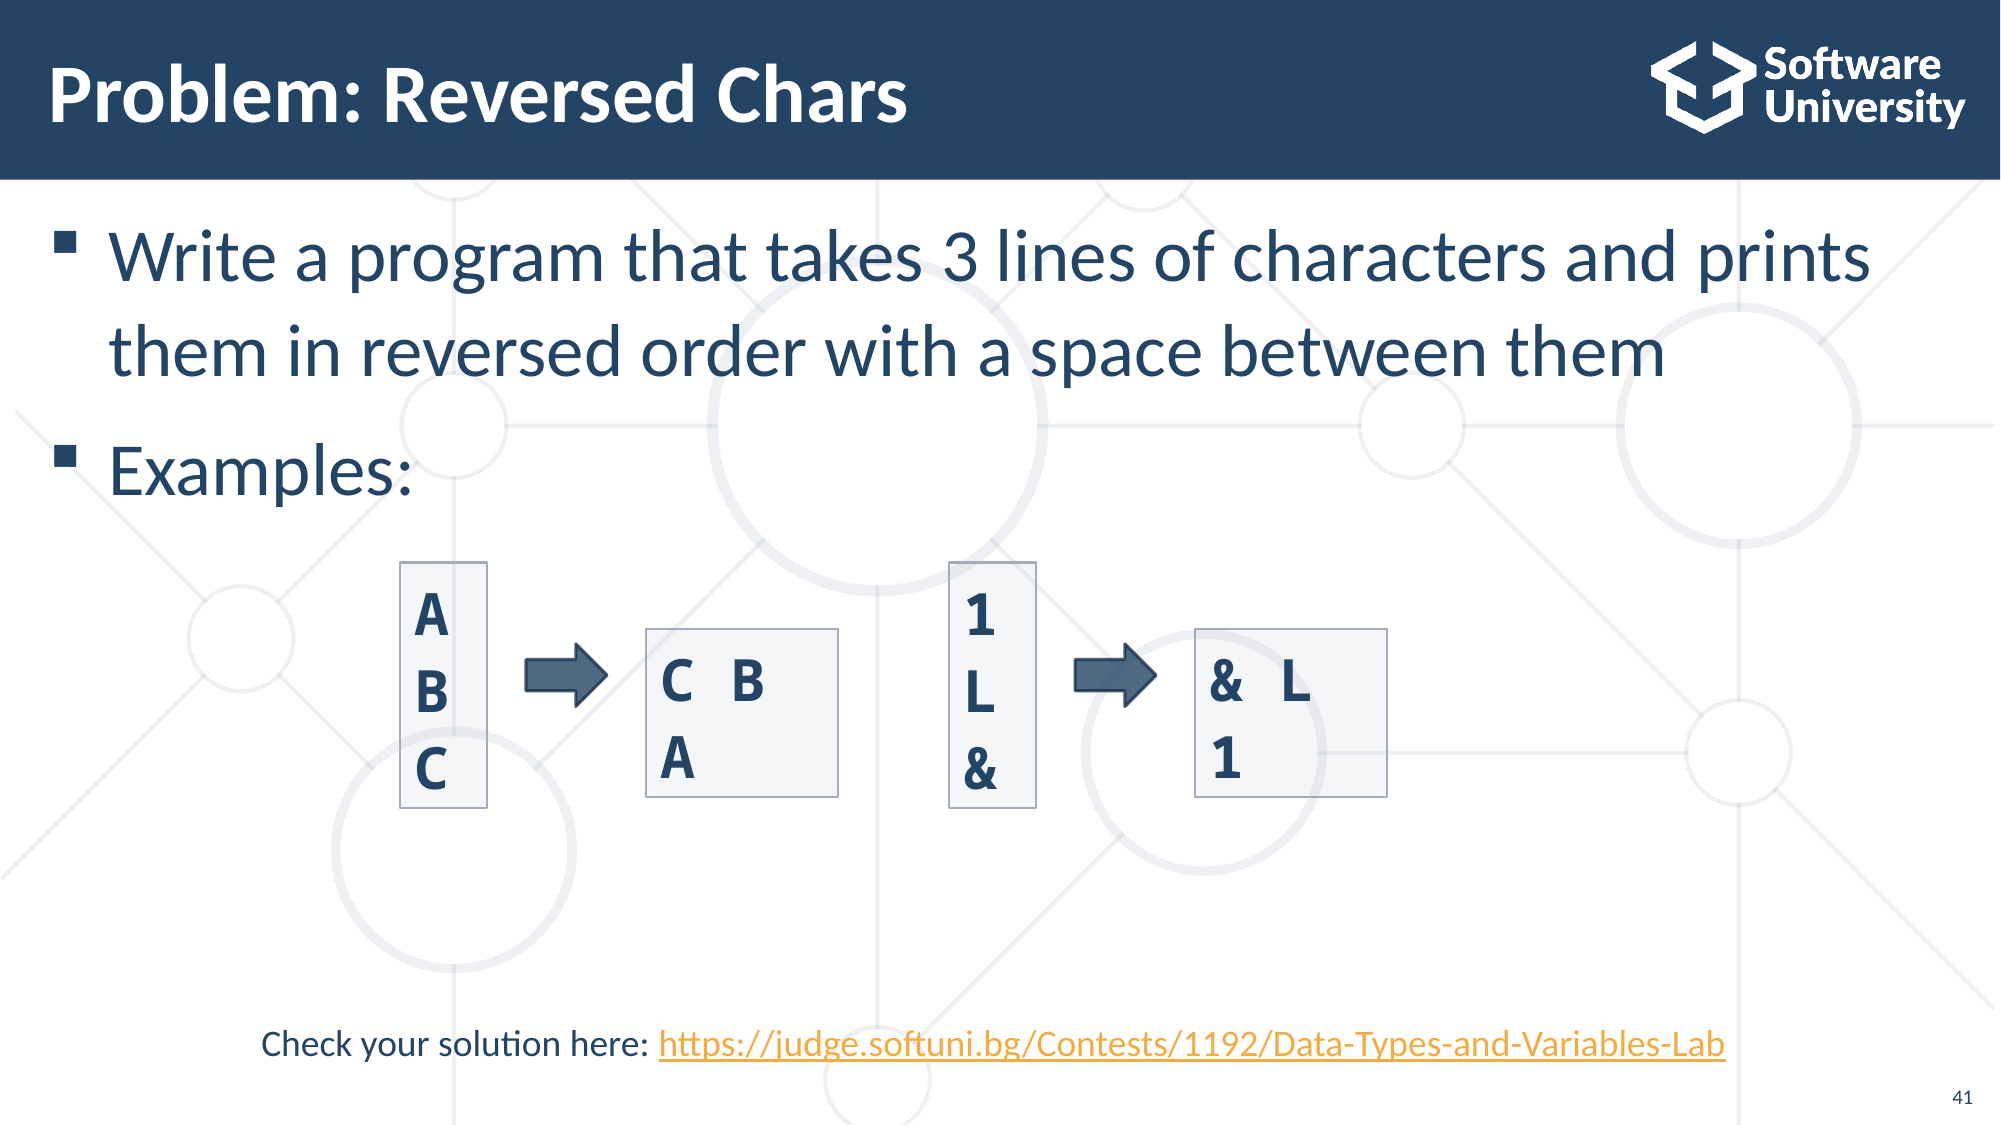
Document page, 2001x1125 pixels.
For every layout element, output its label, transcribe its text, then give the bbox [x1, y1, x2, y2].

picture [1651, 41, 1966, 134]
text_box [1073, 642, 1159, 709]
list Write a program that takes 3 lines of characters and prints them in reversed order with a space between them Examples: [31, 196, 1970, 1104]
text_box [523, 642, 610, 709]
text_box 1 L & [948, 562, 1037, 809]
text_box C B A [645, 628, 839, 798]
slide_number 41 [1927, 1067, 1989, 1117]
text_box Check your solution here: https://judge.softuni.bg/Contests/1192/Data-Types-and-Variables-Lab [124, 1011, 1863, 1072]
text_box & L 1 [1194, 628, 1388, 798]
title Problem: Reversed Chars [31, 16, 1625, 162]
text_box A B C [399, 562, 488, 809]
